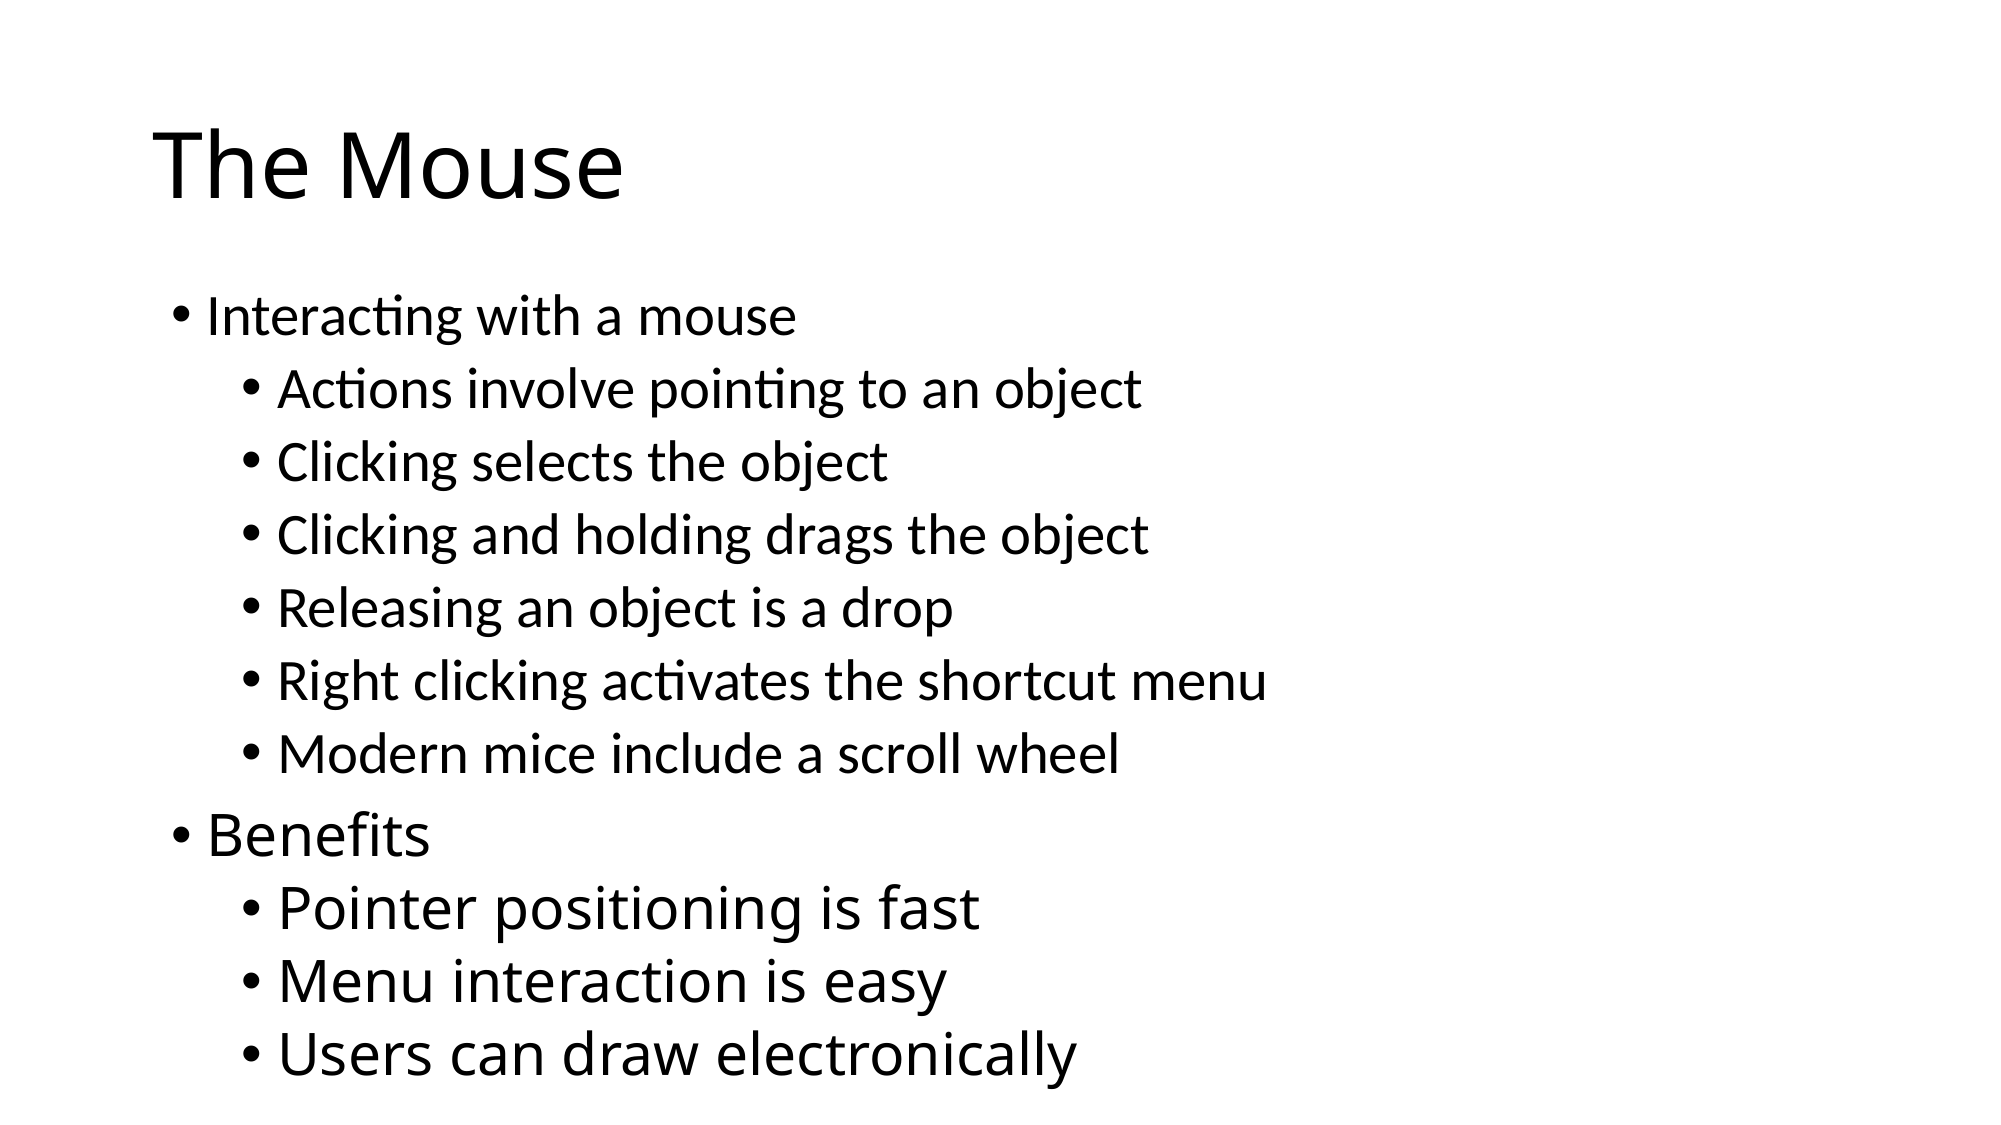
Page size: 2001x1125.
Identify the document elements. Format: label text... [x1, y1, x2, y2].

title The Mouse [137, 59, 1863, 278]
list Interacting with a mouse Actions involve pointing to an object Clicking selects the object Clicking and holding drags the object Releasing an object is a drop Right clicking activates the shortcut menu Modern mice include a scroll wheel Benefits Pointer positioning is fast Menu interaction is easy Users can draw electronically [156, 277, 1882, 1104]
